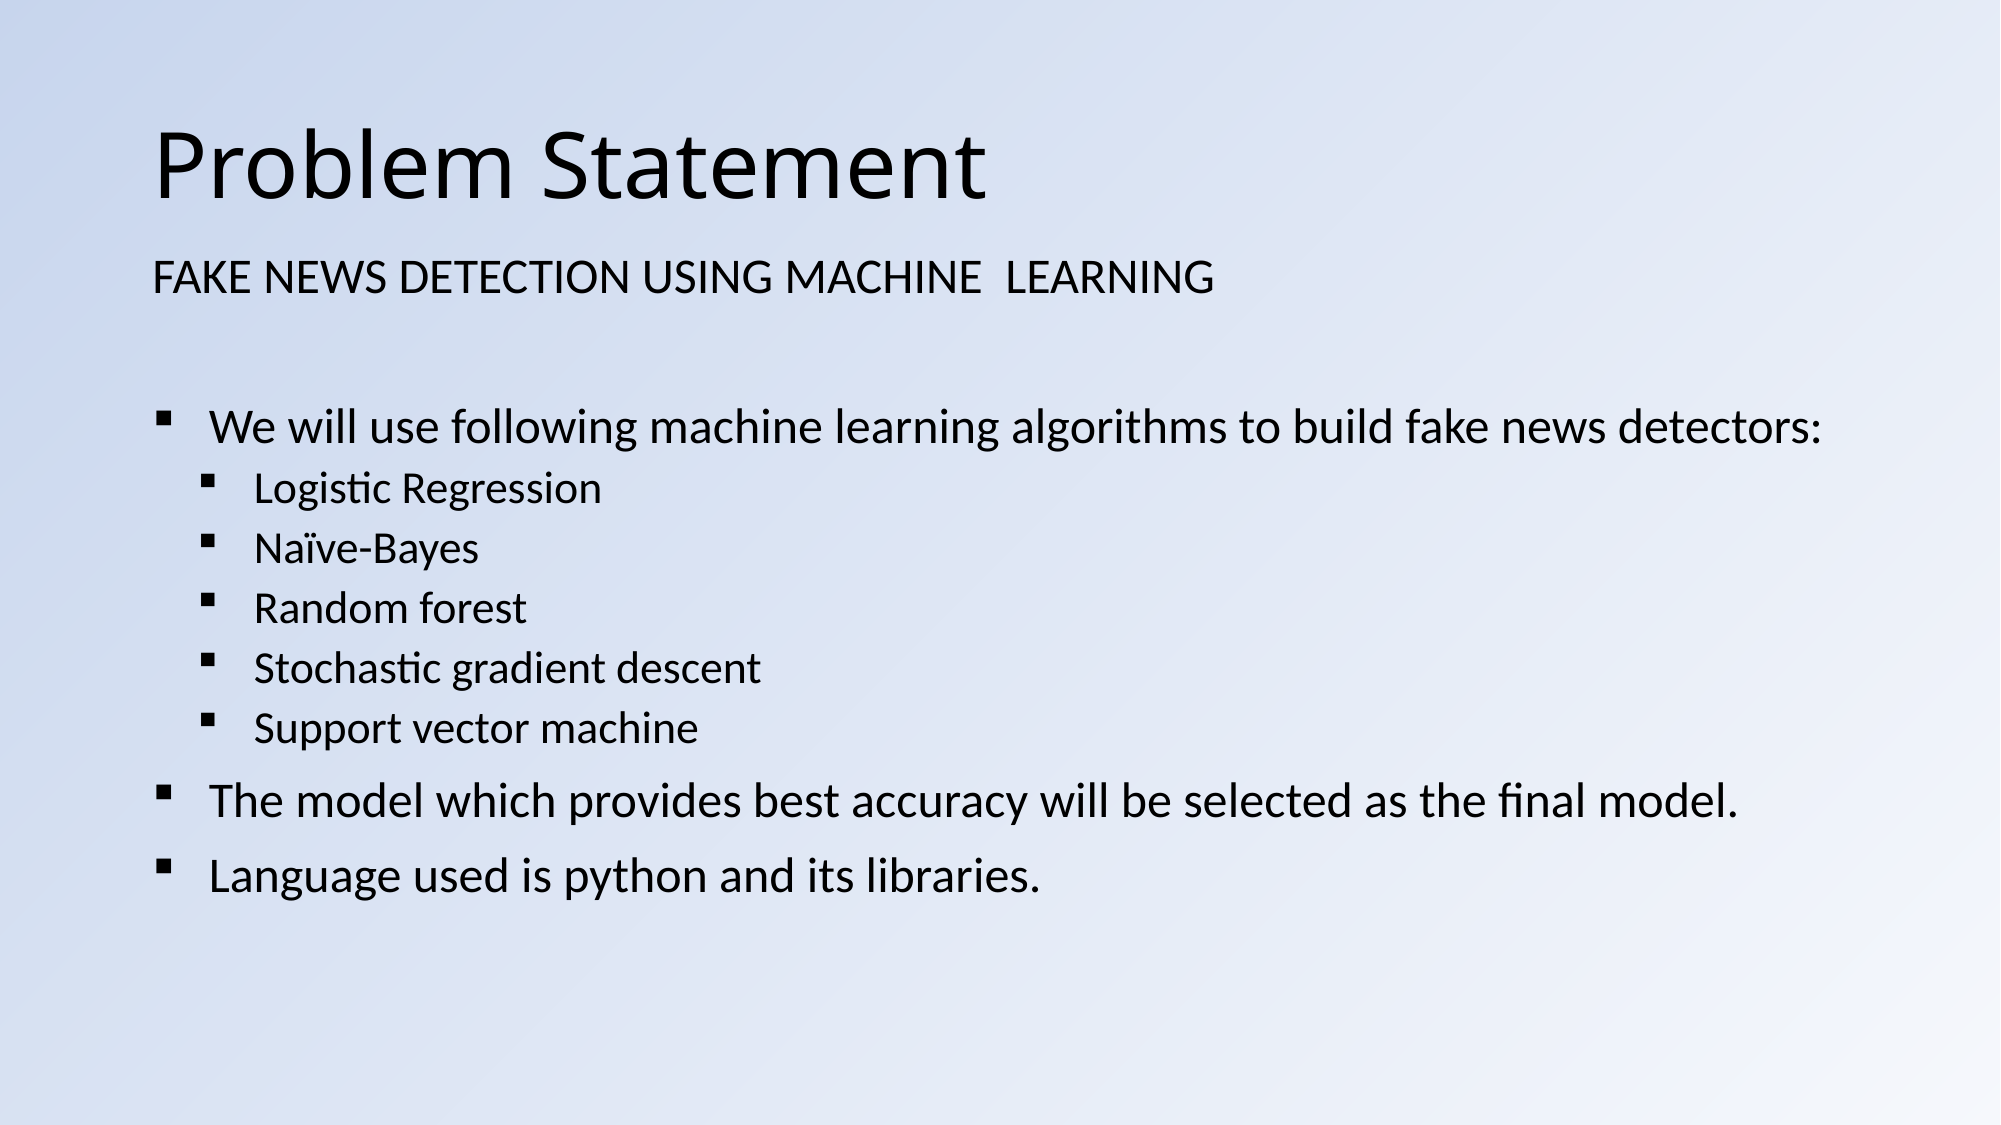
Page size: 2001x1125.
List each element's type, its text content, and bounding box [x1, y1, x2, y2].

title Problem Statement [137, 59, 1863, 243]
list FAKE NEWS DETECTION USING MACHINE LEARNING We will use following machine learning algorithms to build fake news detectors: Logistic Regression Naïve-Bayes Random forest Stochastic gradient descent Support vector machine The model which provides best accuracy will be selected as the final model. Language used is python and its libraries. [137, 243, 1863, 1092]
